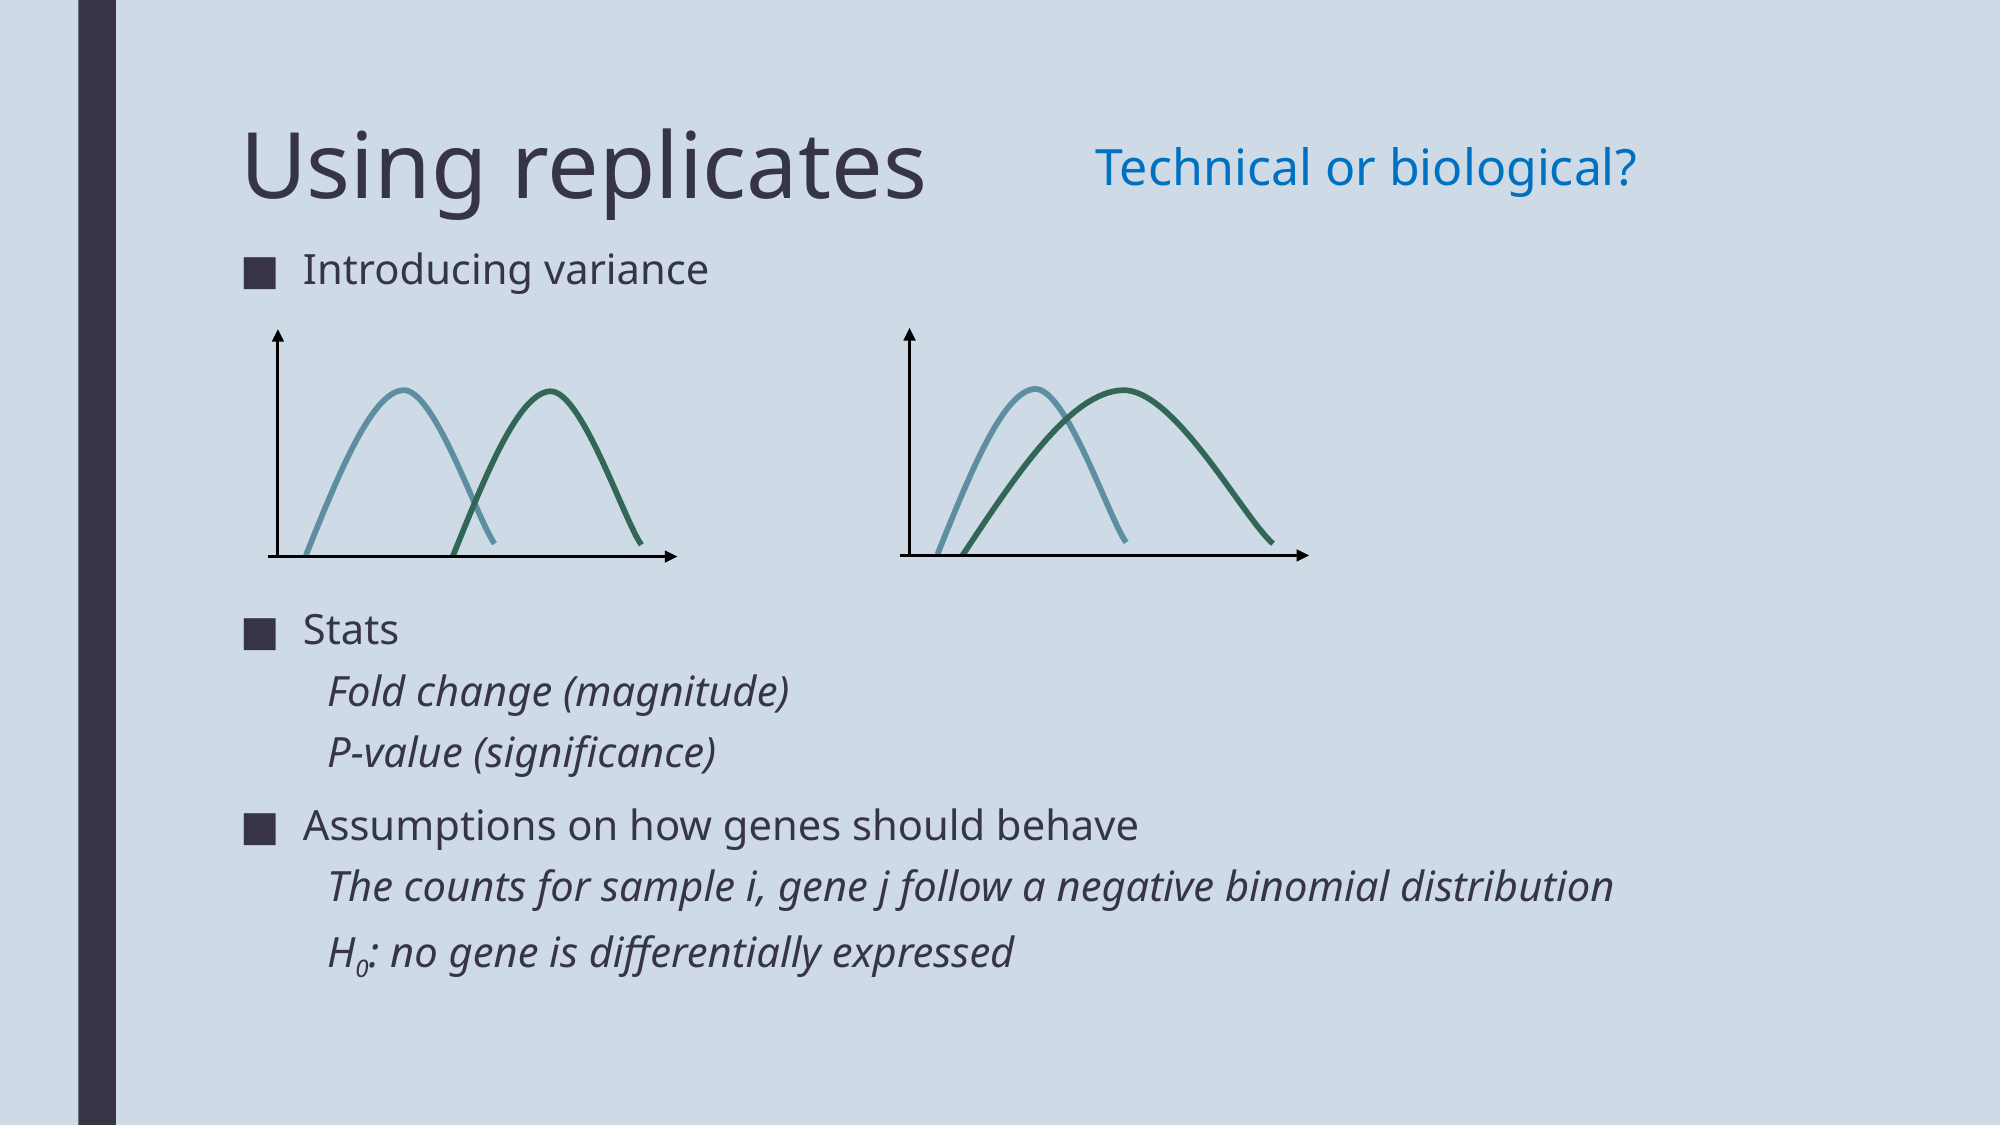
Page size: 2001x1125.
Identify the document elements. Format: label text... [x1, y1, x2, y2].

text_box [934, 386, 1067, 554]
text_box Technical or biological? [1081, 128, 1652, 203]
list Introducing variance Stats Fold change (magnitude) P-value (significance) Assumptions on how genes should behave The counts for sample i, gene j follow a negative binomial distribution H0: no gene is differentially expressed [225, 239, 1800, 1031]
text_box [303, 387, 474, 555]
text_box [450, 388, 644, 555]
title Using replicates [225, 112, 1800, 239]
text_box [960, 387, 1275, 554]
